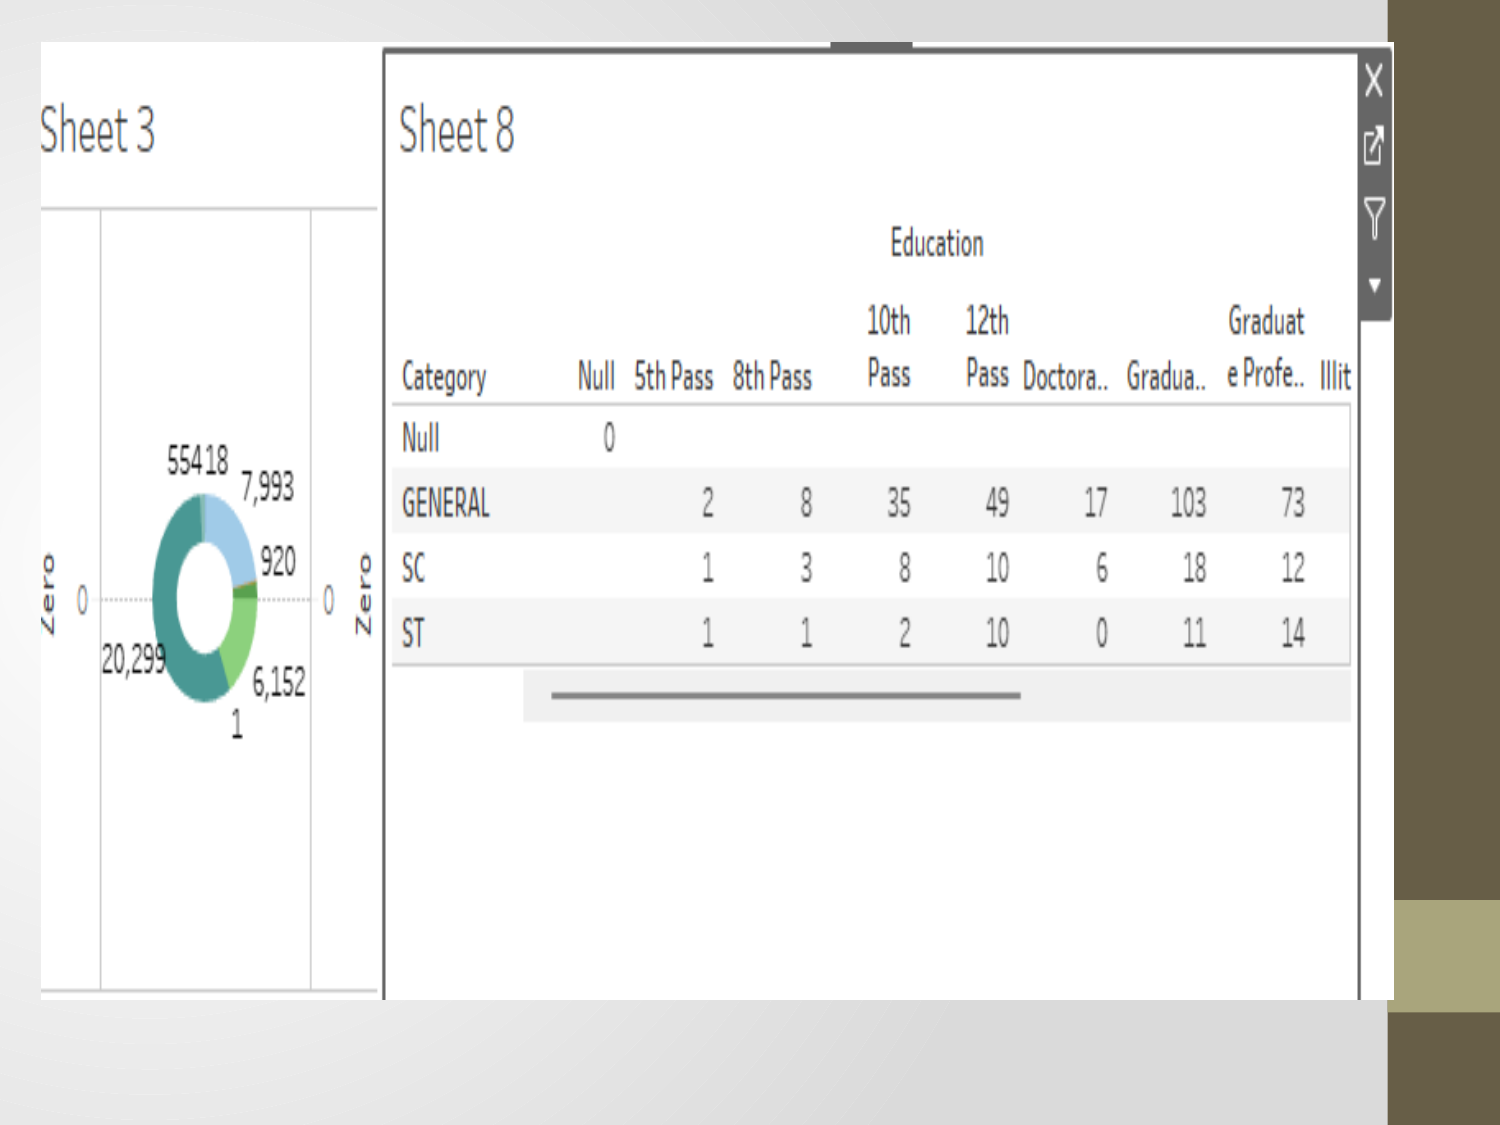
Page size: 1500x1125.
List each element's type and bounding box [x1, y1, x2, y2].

picture [40, 42, 1395, 1000]
